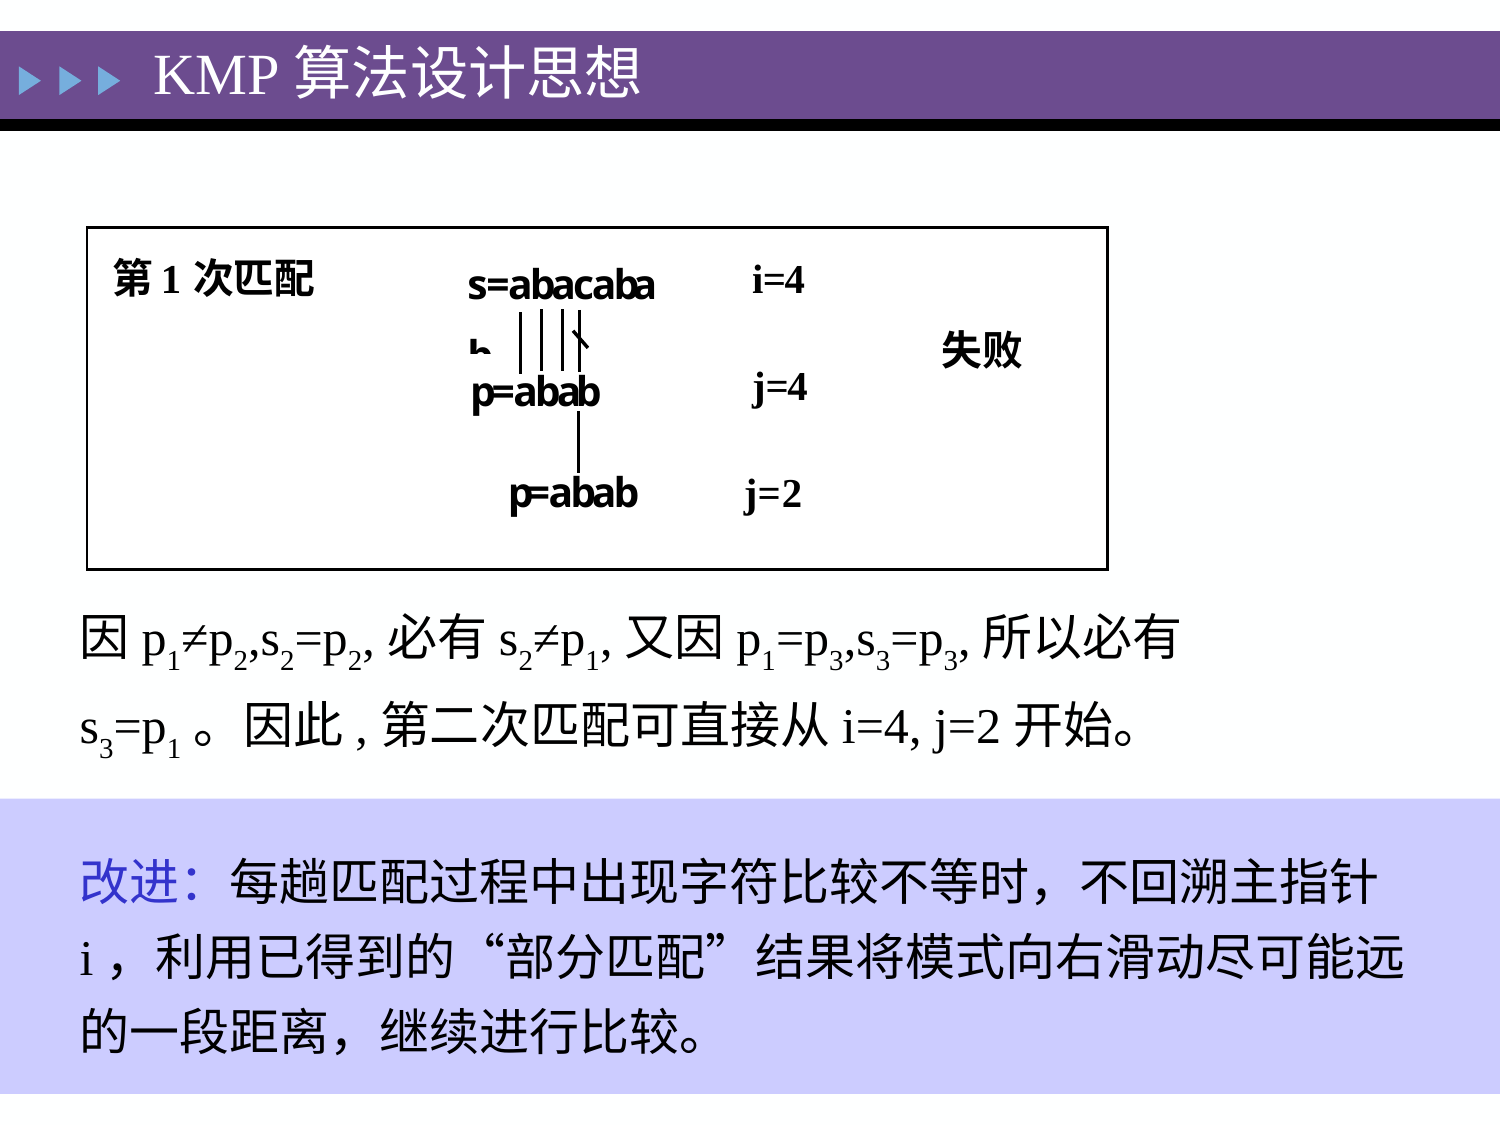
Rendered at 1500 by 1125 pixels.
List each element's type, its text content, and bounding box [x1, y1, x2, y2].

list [62, 208, 1147, 573]
text_box 因p1≠p2,s2=p2,必有s2≠p1,又因p1=p3,s3=p3,所以必有s3=p1。因此,第二次匹配可直接从i=4, j=2开始。 [64, 580, 1329, 772]
text_box 改进：每趟匹配过程中出现字符比较不等时，不回溯主指针i，利用已得到的“部分匹配”结果将模式向右滑动尽可能远的一段距离，继续进行比较。 [64, 828, 1447, 1068]
text_box KMP算法设计思想 [138, 29, 1191, 114]
text_box [0, 798, 1500, 1094]
